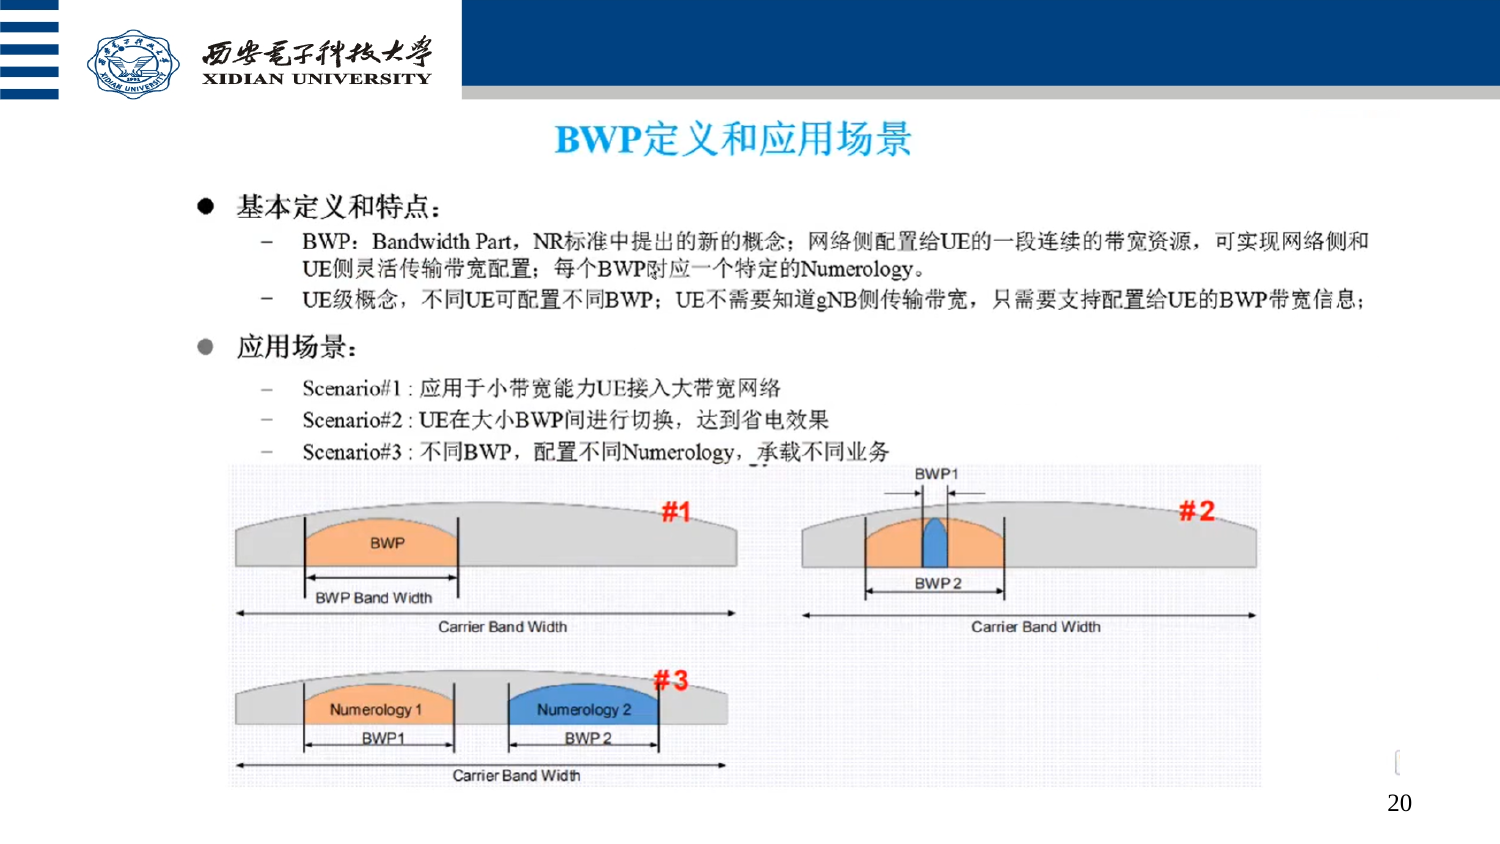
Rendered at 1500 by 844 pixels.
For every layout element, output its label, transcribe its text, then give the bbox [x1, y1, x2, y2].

text_box 20 [1372, 778, 1435, 824]
picture [0, 0, 1500, 844]
